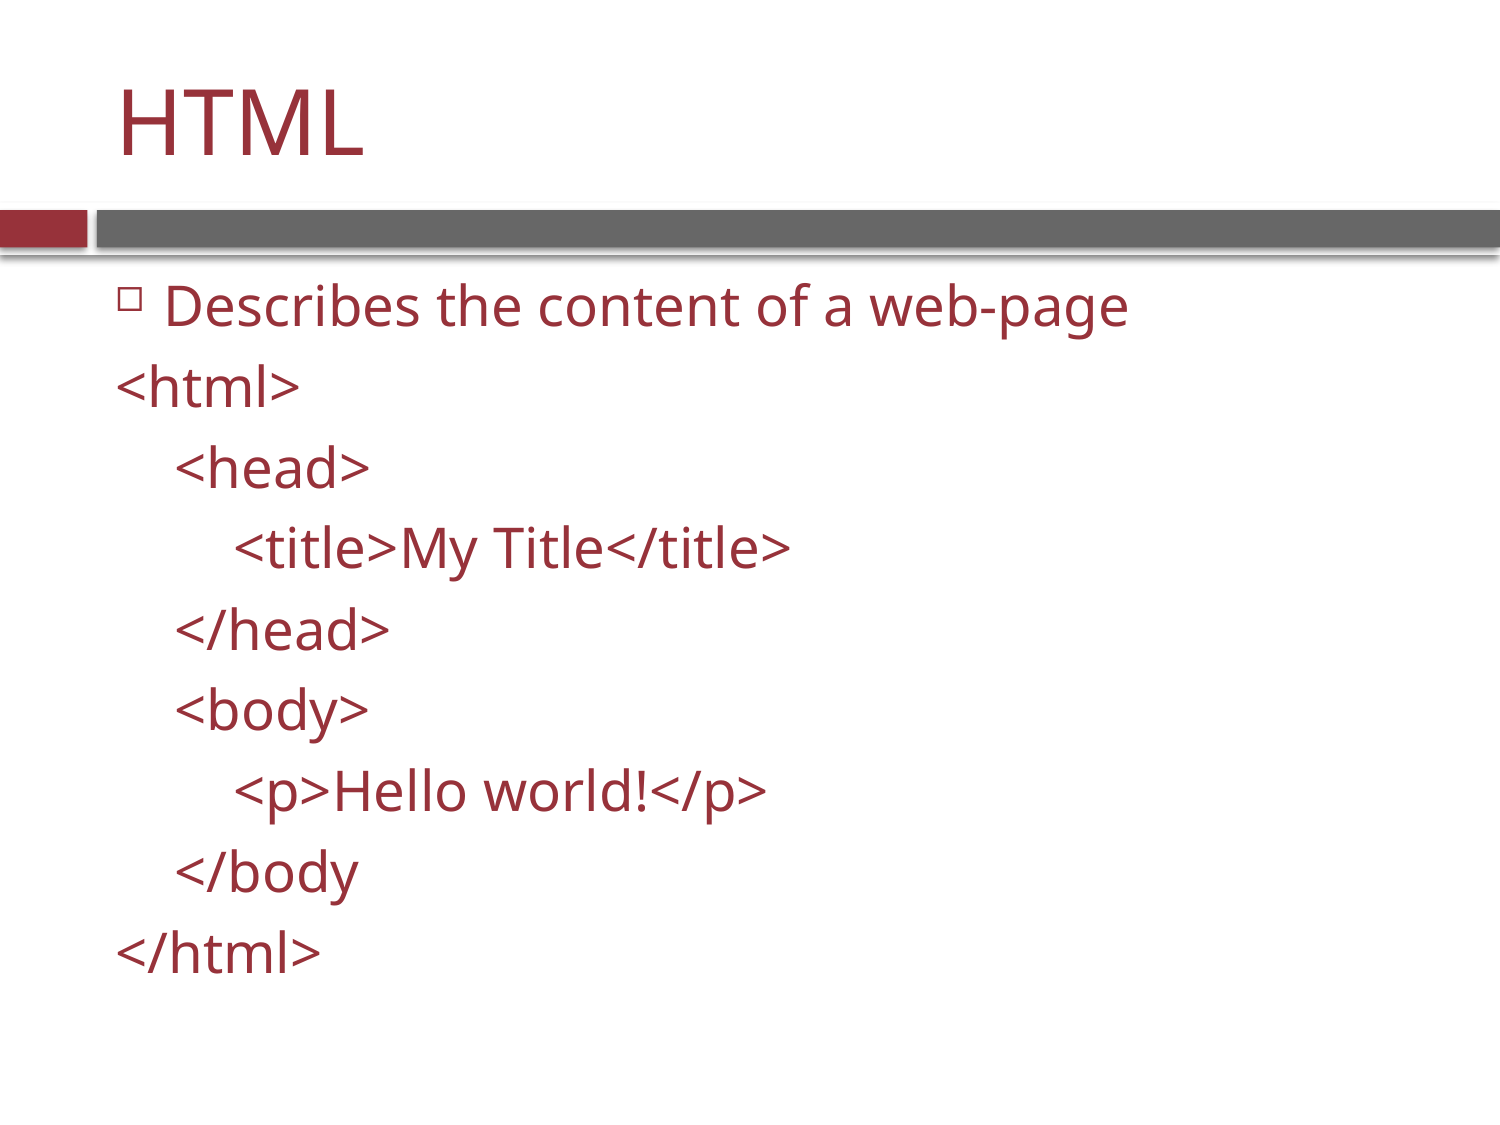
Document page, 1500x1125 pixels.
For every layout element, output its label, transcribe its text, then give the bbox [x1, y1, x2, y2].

title HTML [100, 37, 1438, 200]
list Describes the content of a web-page <html> <head> <title>My Title</title> </head> <body> <p>Hello world!</p> </body </html> [100, 262, 1438, 1000]
